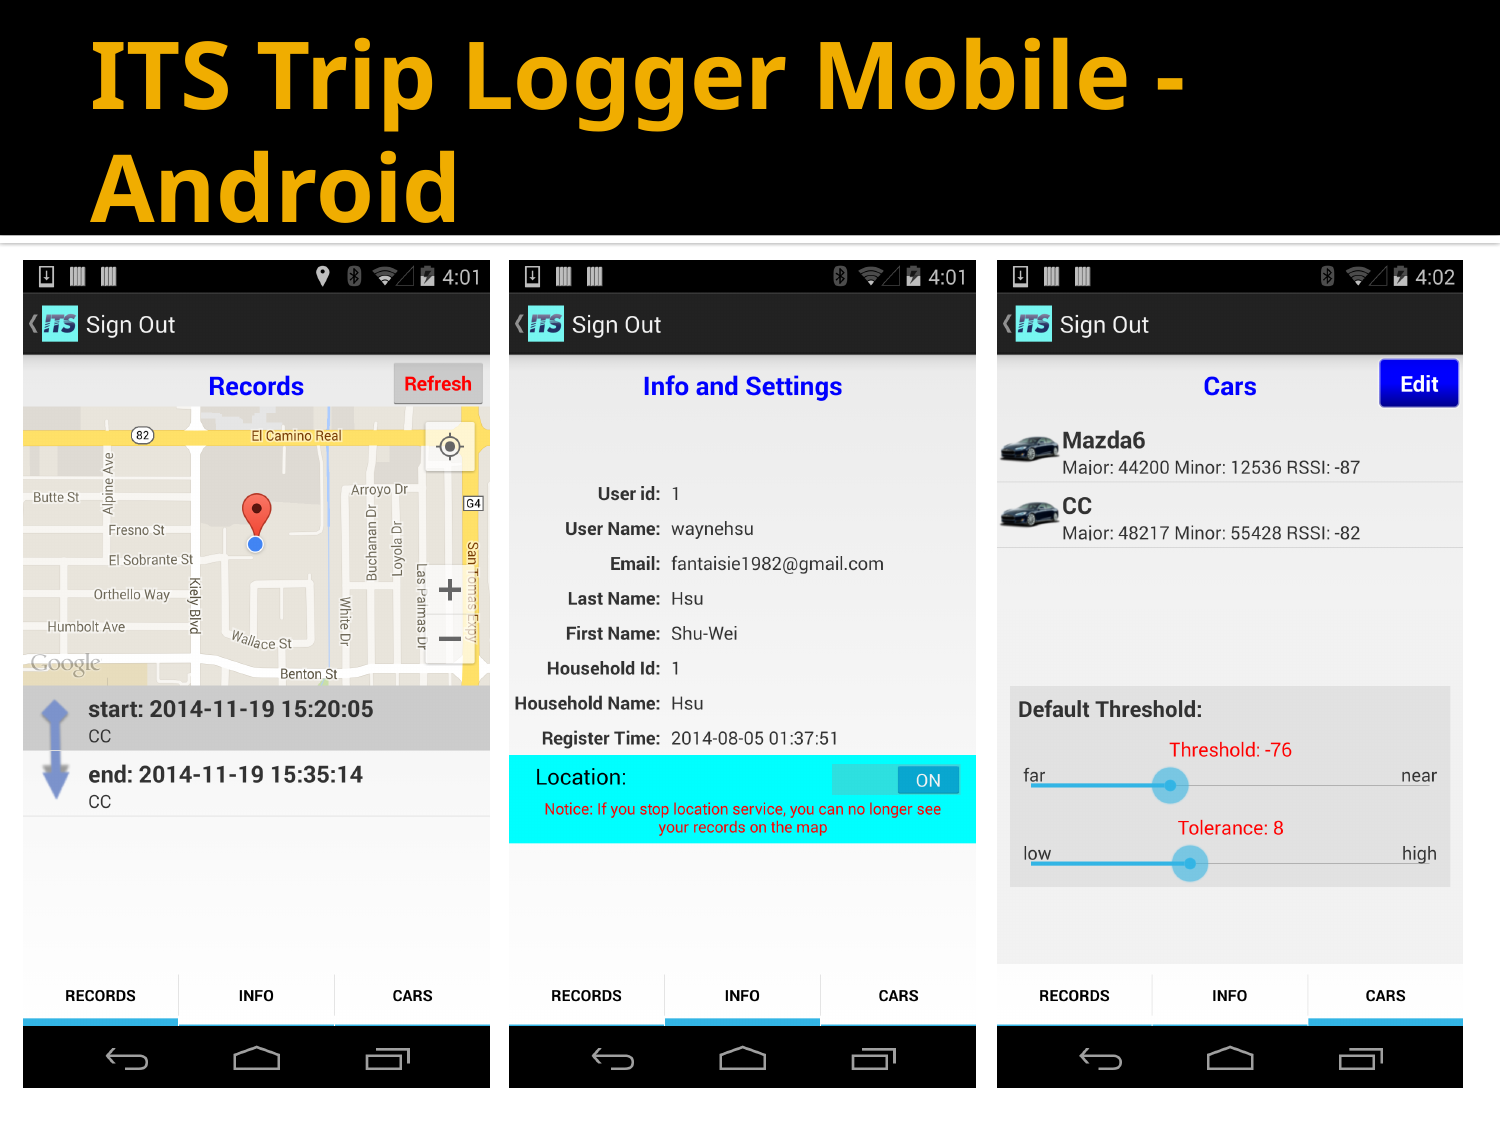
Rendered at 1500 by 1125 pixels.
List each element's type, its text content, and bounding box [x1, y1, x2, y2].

picture [509, 260, 976, 1088]
title ITS Trip Logger Mobile - Android [75, 25, 1425, 231]
picture [23, 260, 490, 1088]
picture [997, 260, 1463, 1088]
